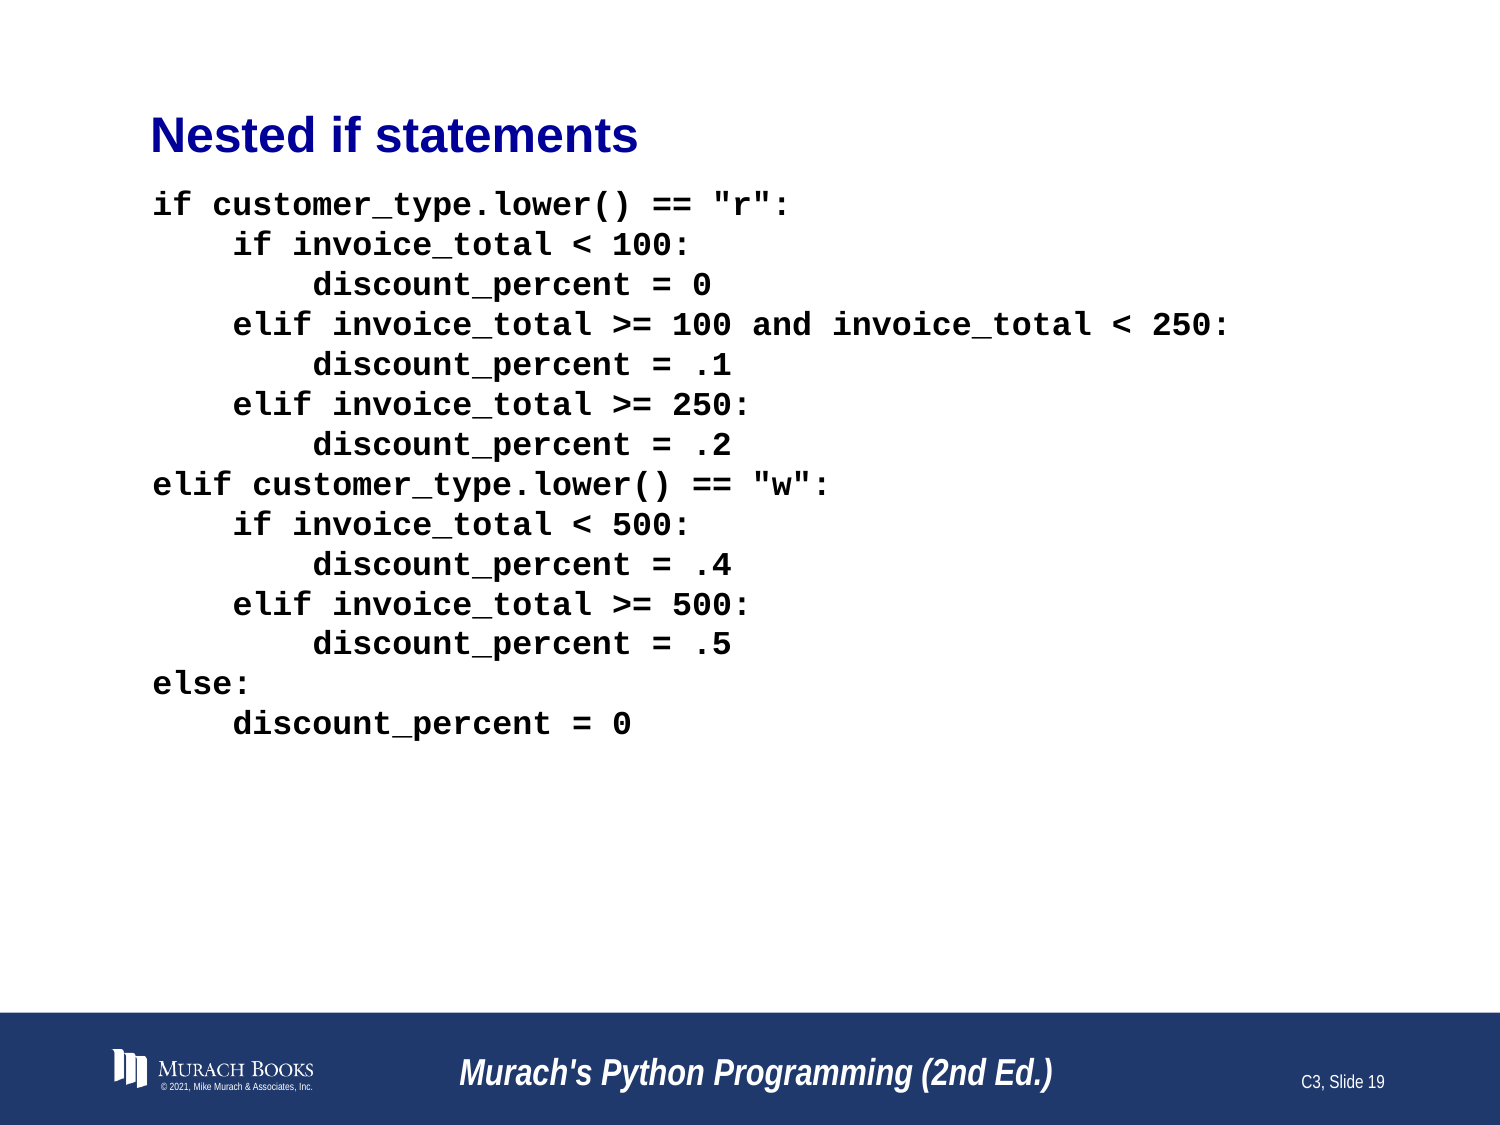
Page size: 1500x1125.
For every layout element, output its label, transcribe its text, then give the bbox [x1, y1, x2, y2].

footer © 2021, Mike Murach & Associates, Inc. [12, 1025, 463, 1100]
slide_number Murach's Python Programming (2nd Ed.) [463, 1025, 1075, 1100]
slide_number C3, Slide 19 [1087, 1025, 1400, 1100]
list if customer_type.lower() == "r": if invoice_total < 100: discount_percent = 0 elif invoice_total >= 100 and invoice_total < 250: discount_percent = .1 elif invoice_total >= 250: discount_percent = .2 elif customer_type.lower() == "w": if invoice_total < 500: discount_percent = .4 elif invoice_total >= 500: discount_percent = .5 else: discount_percent = 0 [137, 174, 1350, 975]
title Nested if statements [150, 102, 1350, 164]
